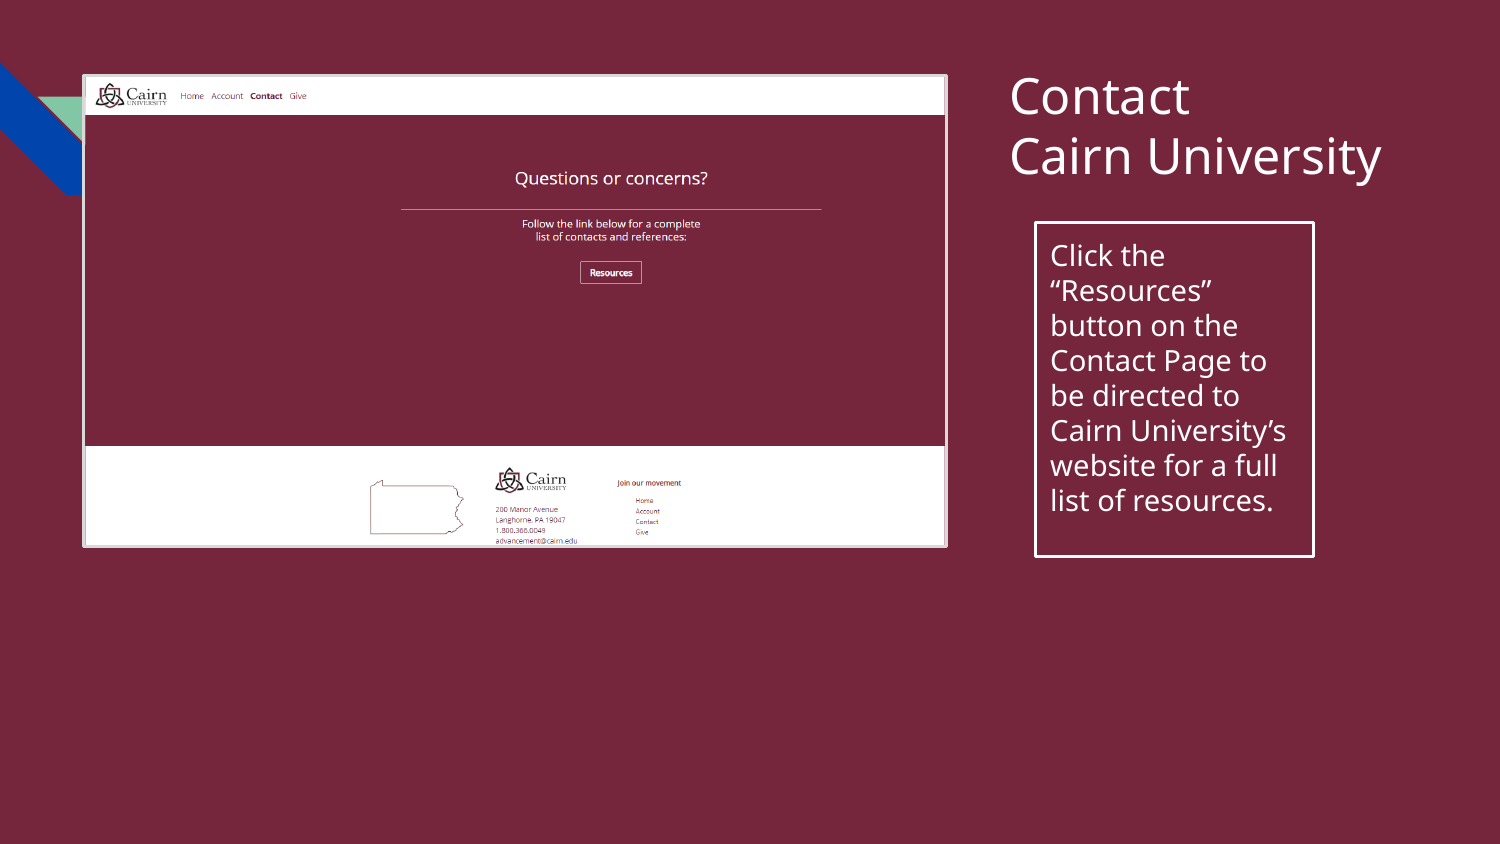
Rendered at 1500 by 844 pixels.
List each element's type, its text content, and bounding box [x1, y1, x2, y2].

picture [85, 76, 945, 545]
title Contact Cairn University [994, 49, 1500, 137]
text_box Click the “Resources” button on the Contact Page to be directed to Cairn University’s website for a full list of resources. [1035, 222, 1314, 557]
